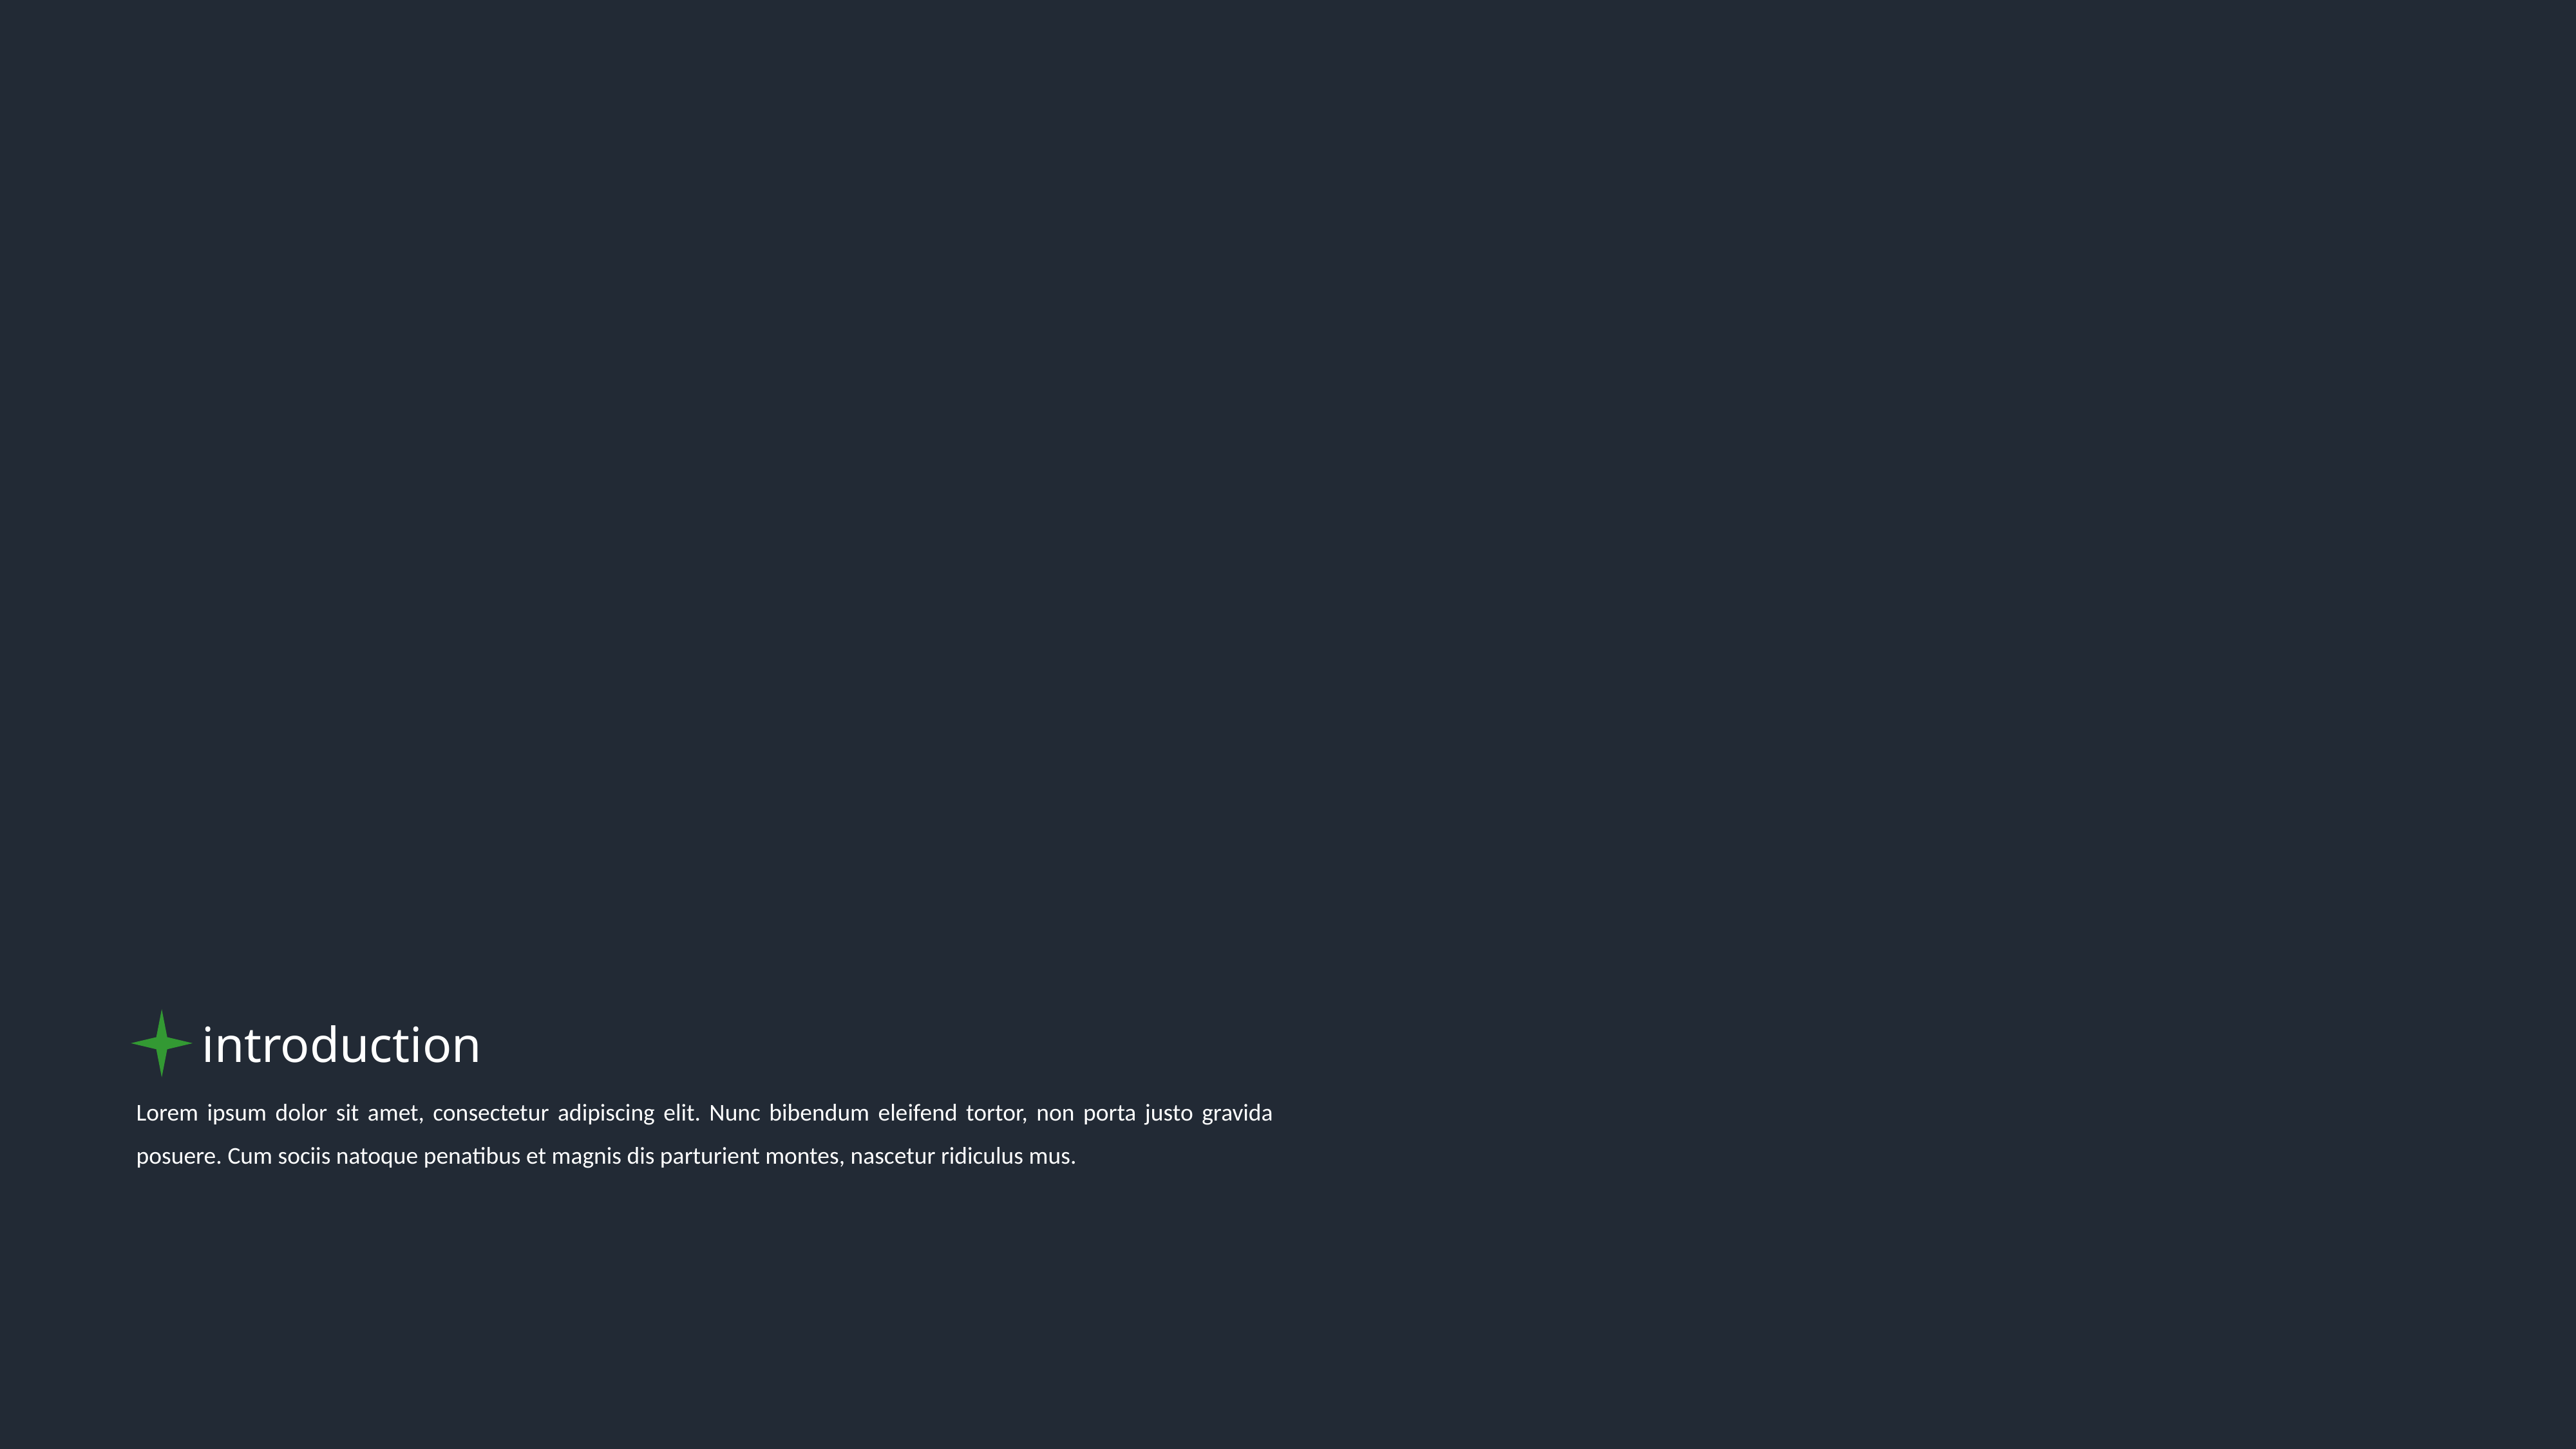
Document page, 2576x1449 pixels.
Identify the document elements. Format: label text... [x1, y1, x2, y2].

text_box [130, 1009, 193, 1077]
text_box Lorem ipsum dolor sit amet, consectetur adipiscing elit. Nunc bibendum eleifend tortor, non porta justo gravida posuere. Cum sociis natoque penatibus et magnis dis parturient montes, nascetur ridiculus mus. [126, 1077, 1284, 1174]
text_box introduction [193, 1009, 576, 1077]
